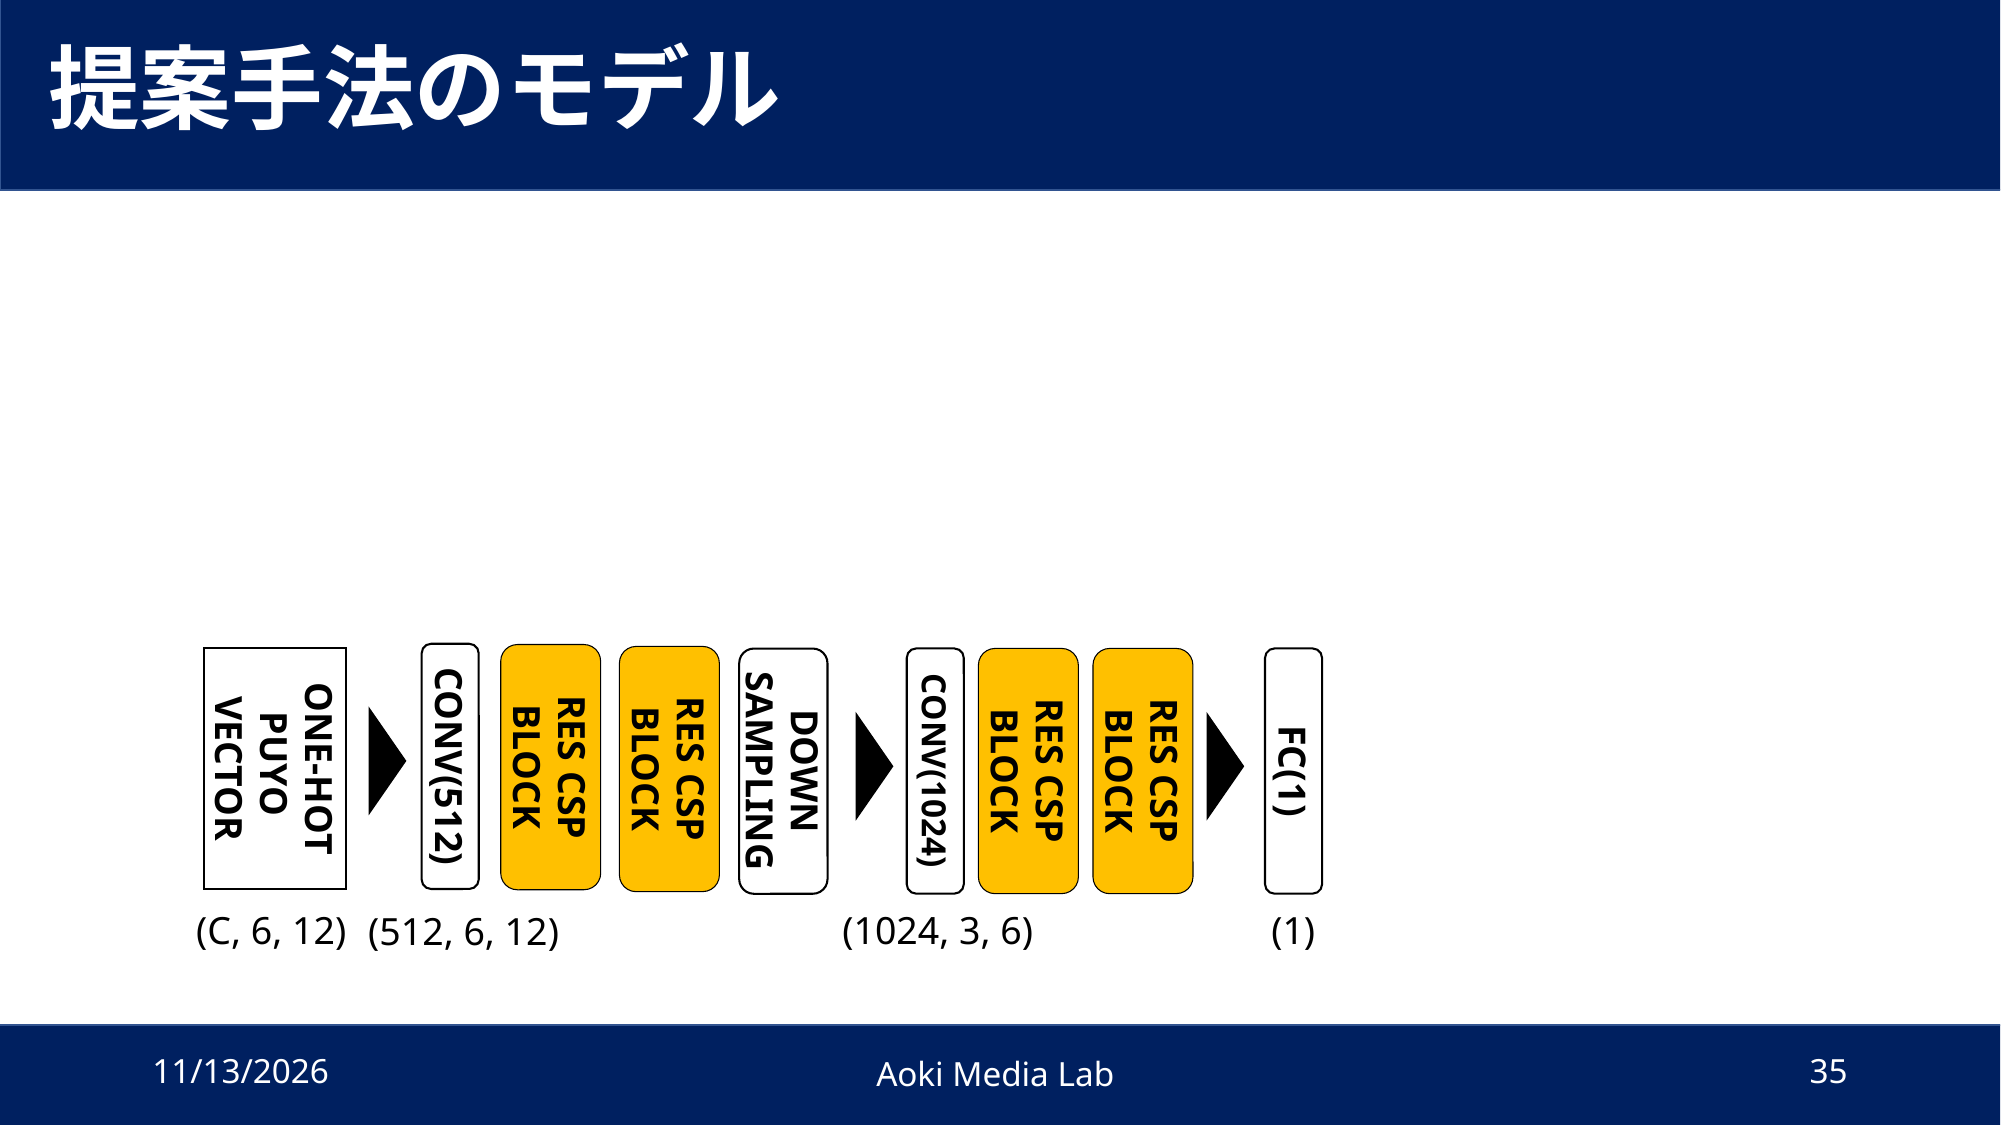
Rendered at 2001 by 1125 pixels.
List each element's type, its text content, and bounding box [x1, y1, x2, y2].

text_box FC(1) [1263, 647, 1324, 895]
text_box RES CSP BLOCK [500, 643, 602, 891]
text_box (512, 6, 12) [353, 900, 588, 960]
text_box (C, 6, 12) [181, 899, 416, 960]
text_box [1206, 711, 1245, 821]
text_box RES CSP BLOCK [618, 645, 720, 893]
text_box RES CSP BLOCK [977, 647, 1079, 895]
text_box DOWN SAMPLING [738, 647, 829, 895]
text_box CONV(512) [420, 642, 480, 891]
footer Aoki Media Lab [662, 1042, 1338, 1103]
text_box (1024, 3, 6) [827, 899, 1062, 960]
text_box [855, 711, 894, 821]
text_box [368, 706, 407, 816]
text_box CONV(1024) [905, 647, 965, 895]
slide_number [137, 1042, 588, 1103]
text_box RES CSP BLOCK [1092, 647, 1194, 895]
title 提案手法のモデル [33, 13, 1974, 174]
slide_number 35 [1412, 1042, 1863, 1103]
text_box (1) [1256, 899, 1491, 960]
text_box ONE-HOT PUYO VECTOR [203, 647, 347, 890]
